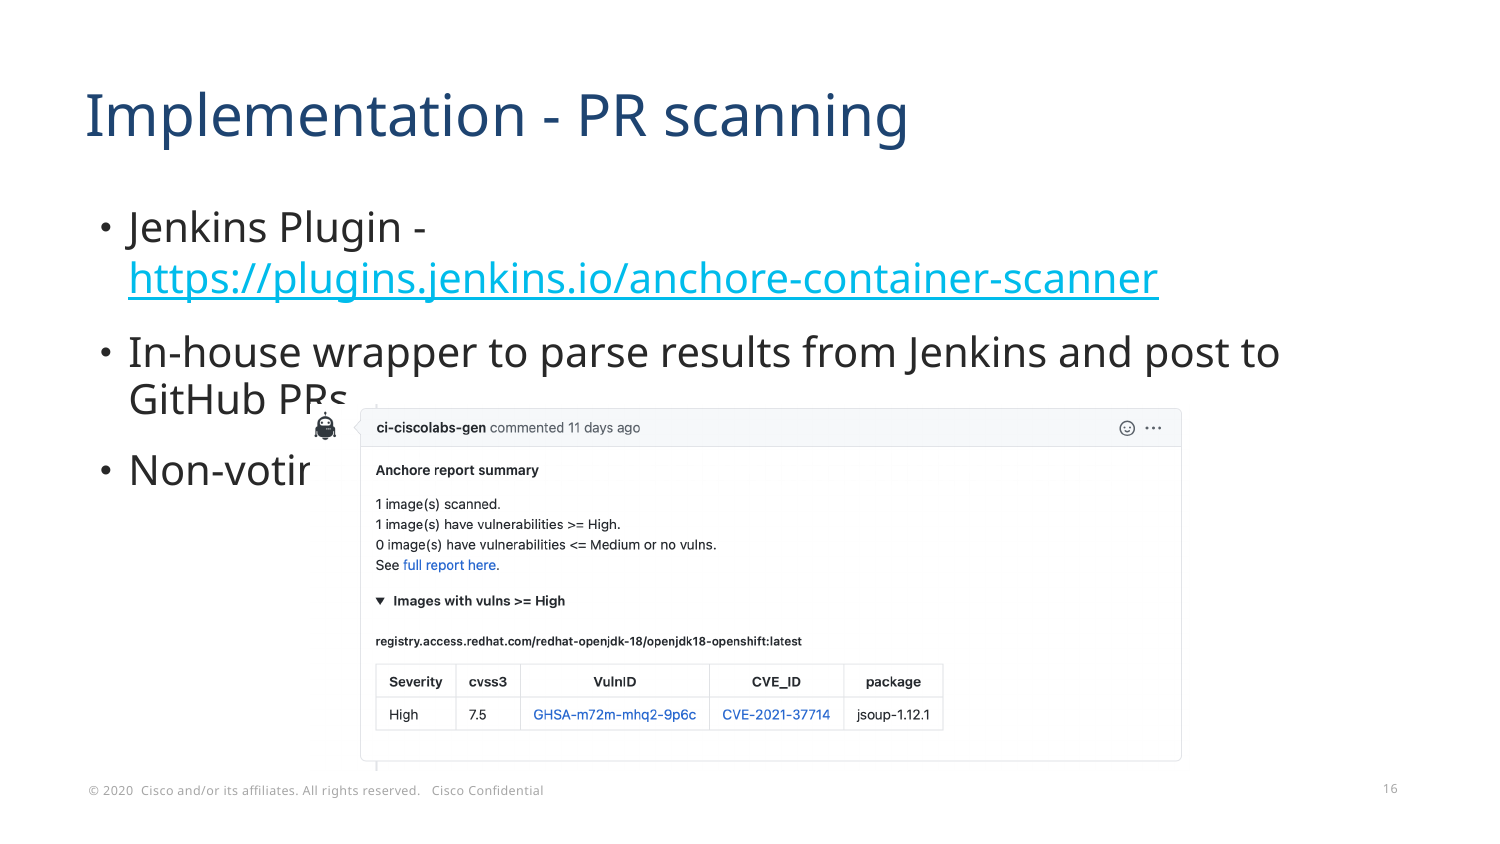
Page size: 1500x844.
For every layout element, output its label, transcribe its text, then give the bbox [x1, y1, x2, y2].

list Jenkins Plugin - https://plugins.jenkins.io/anchore-container-scanner In-house wrapper to parse results from Jenkins and post to GitHub PRs Non-voting, informational only vulnerability report [75, 197, 1434, 754]
picture [310, 403, 1190, 771]
title Implementation - PR scanning [70, 59, 1440, 180]
